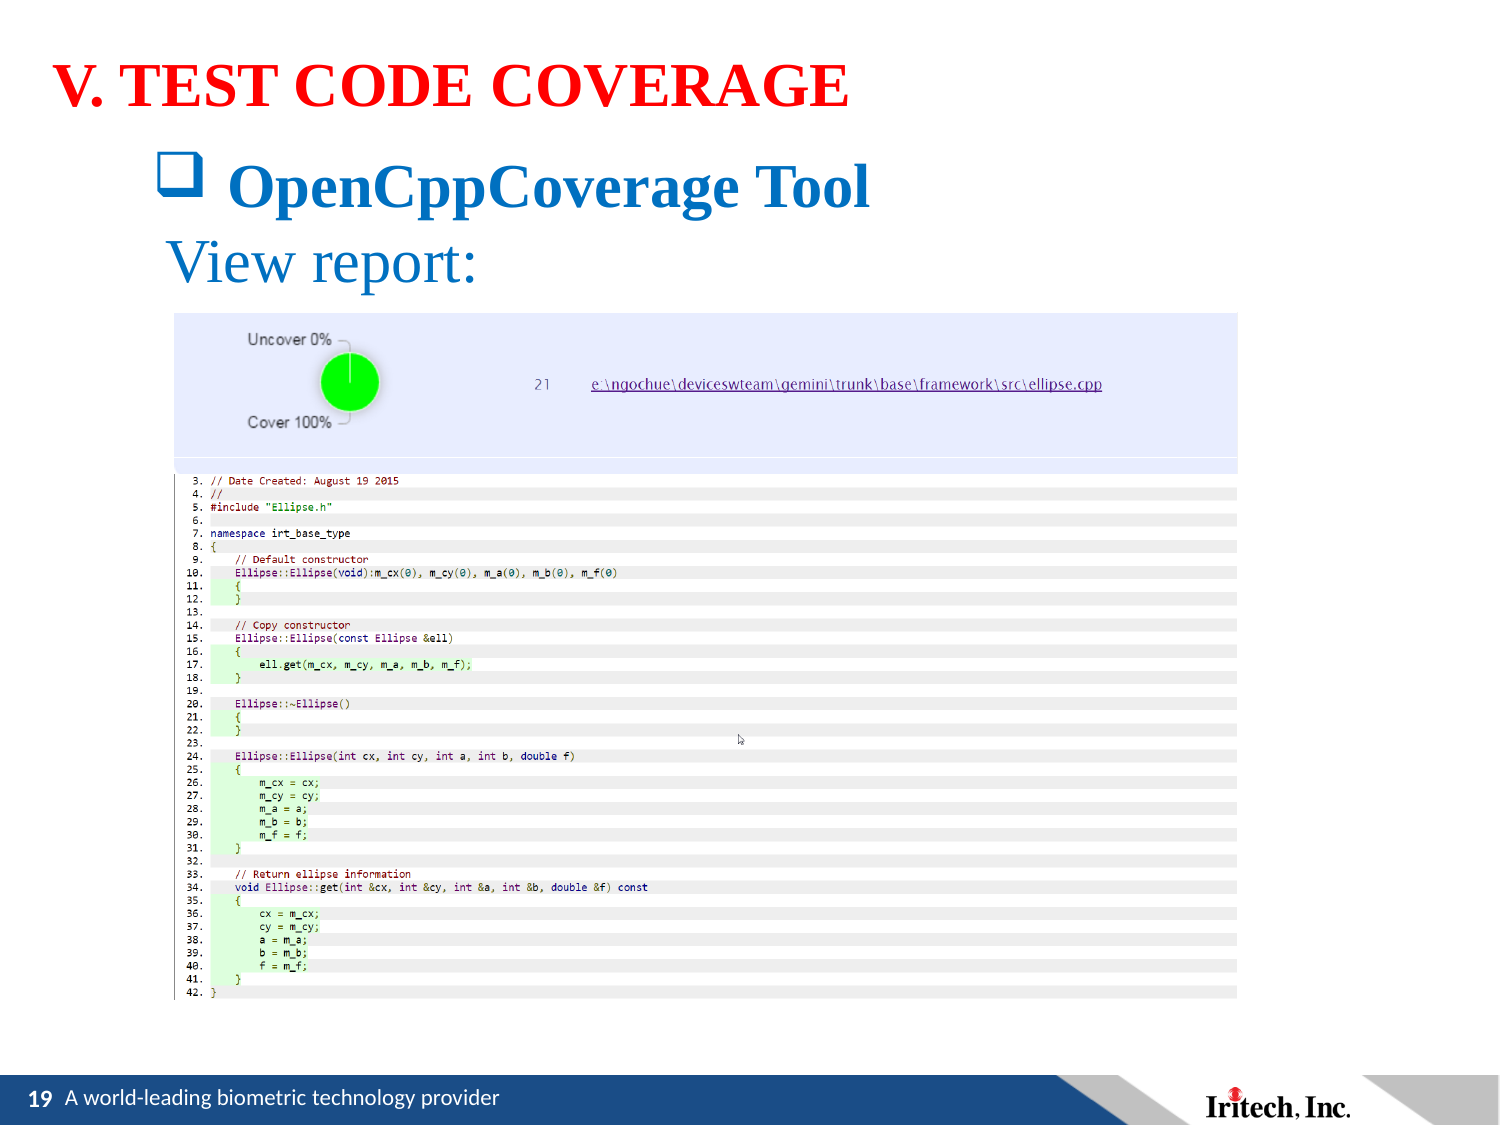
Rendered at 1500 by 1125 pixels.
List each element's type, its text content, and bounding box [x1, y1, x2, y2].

picture [174, 312, 1238, 1001]
text_box OpenCppCoverage Tool [137, 137, 919, 228]
picture [0, 1075, 1500, 1125]
subtitle View report: [150, 212, 1463, 938]
slide_number 19 [12, 1074, 75, 1121]
text_box V. TEST CODE COVERAGE [37, 49, 1463, 113]
